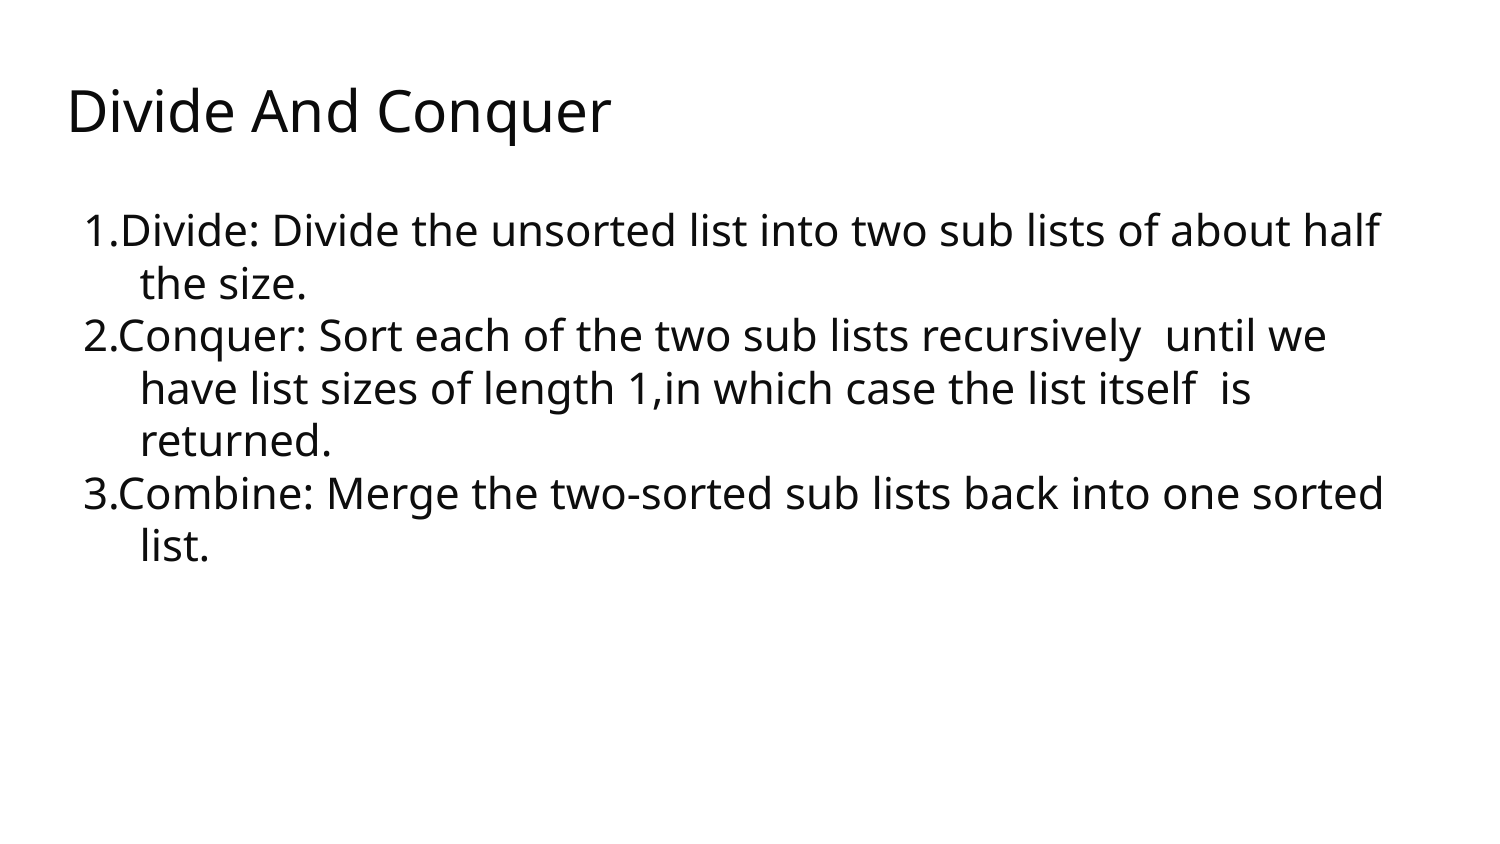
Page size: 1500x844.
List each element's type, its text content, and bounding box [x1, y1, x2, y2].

list 1.Divide: Divide the unsorted list into two sub lists of about half the size. 2.Conquer: Sort each of the two sub lists recursively until we have list sizes of length 1,in which case the list itself is returned. 3.Combine: Merge the two-sorted sub lists back into one sorted list. [49, 187, 1445, 751]
title Divide And Conquer [51, 72, 1449, 167]
